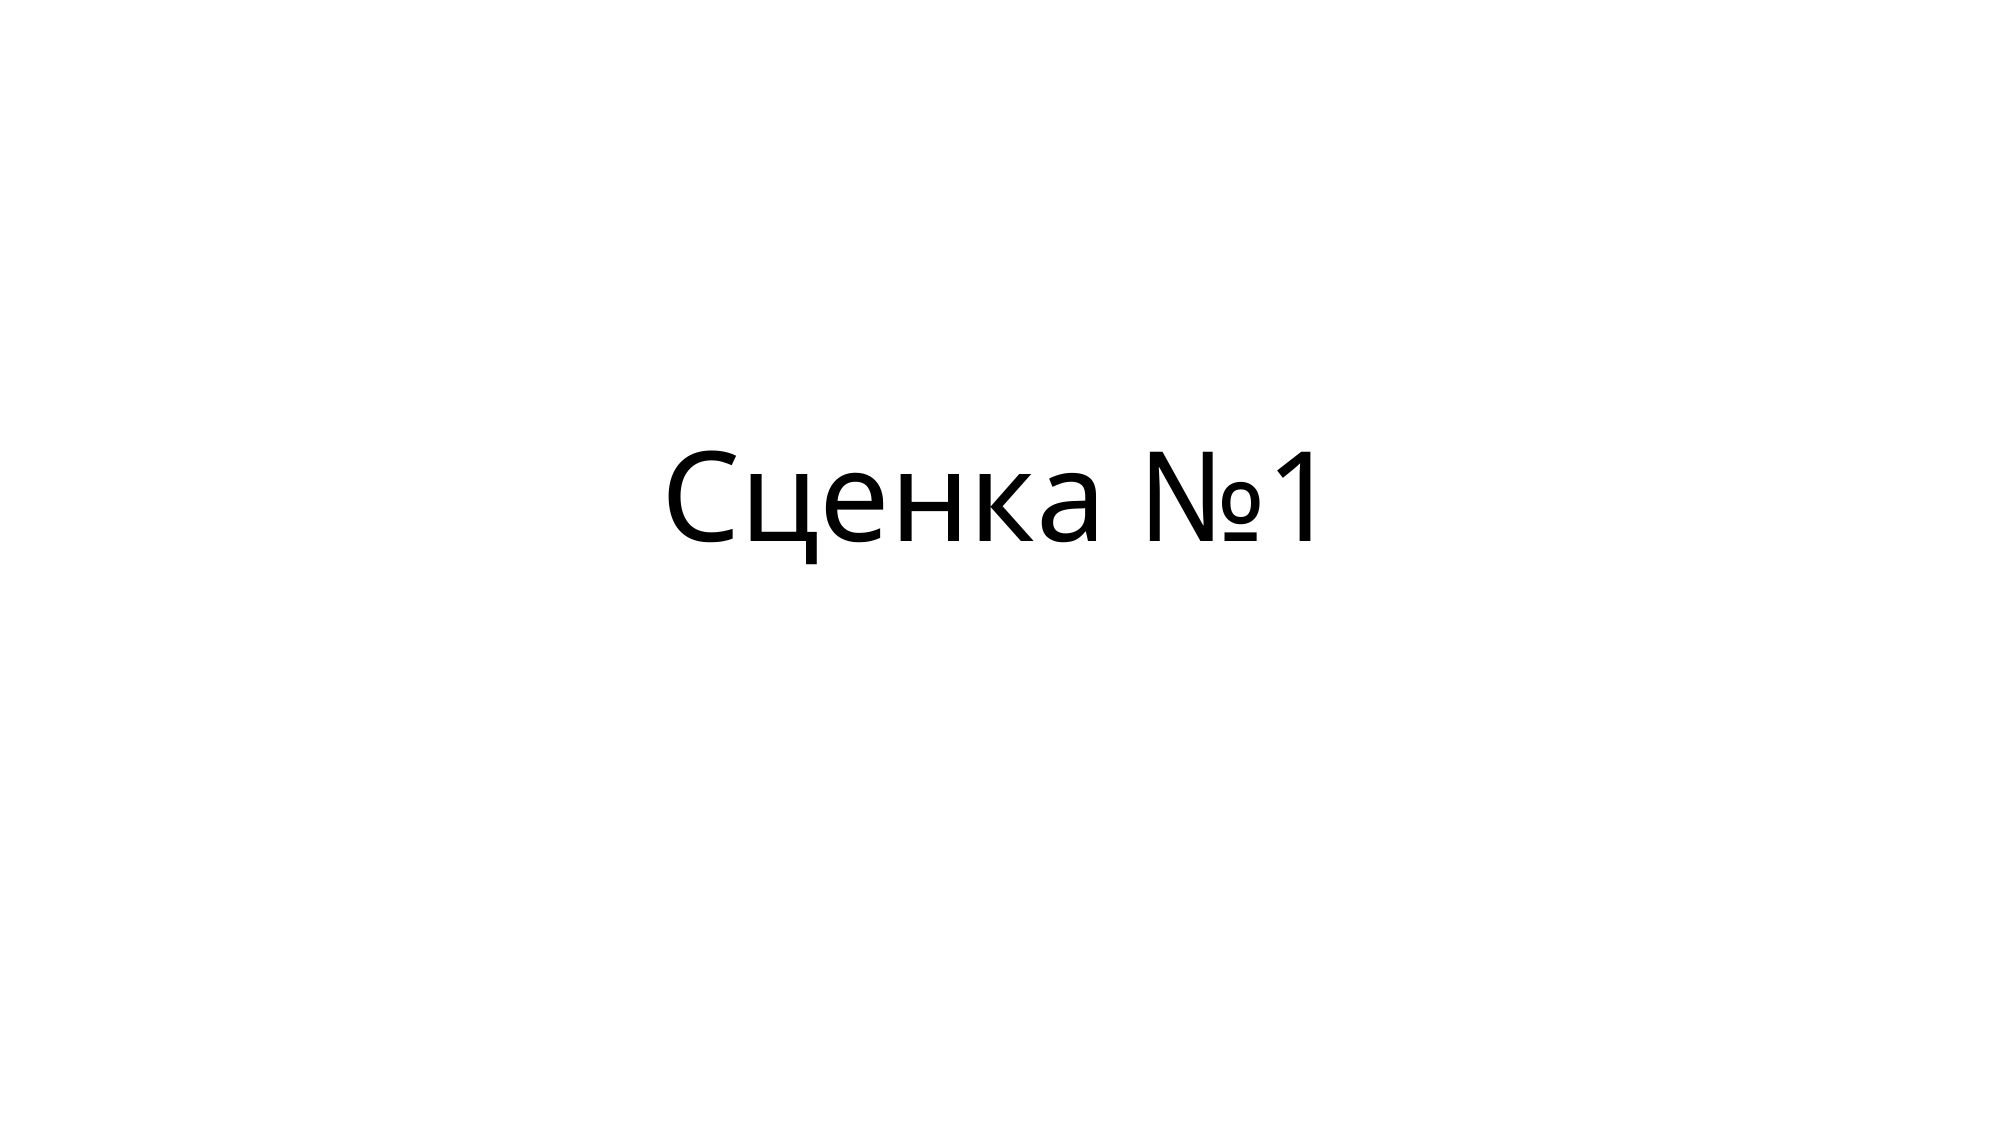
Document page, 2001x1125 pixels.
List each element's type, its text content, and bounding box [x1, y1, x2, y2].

title Сценка №1 [249, 184, 1750, 576]
